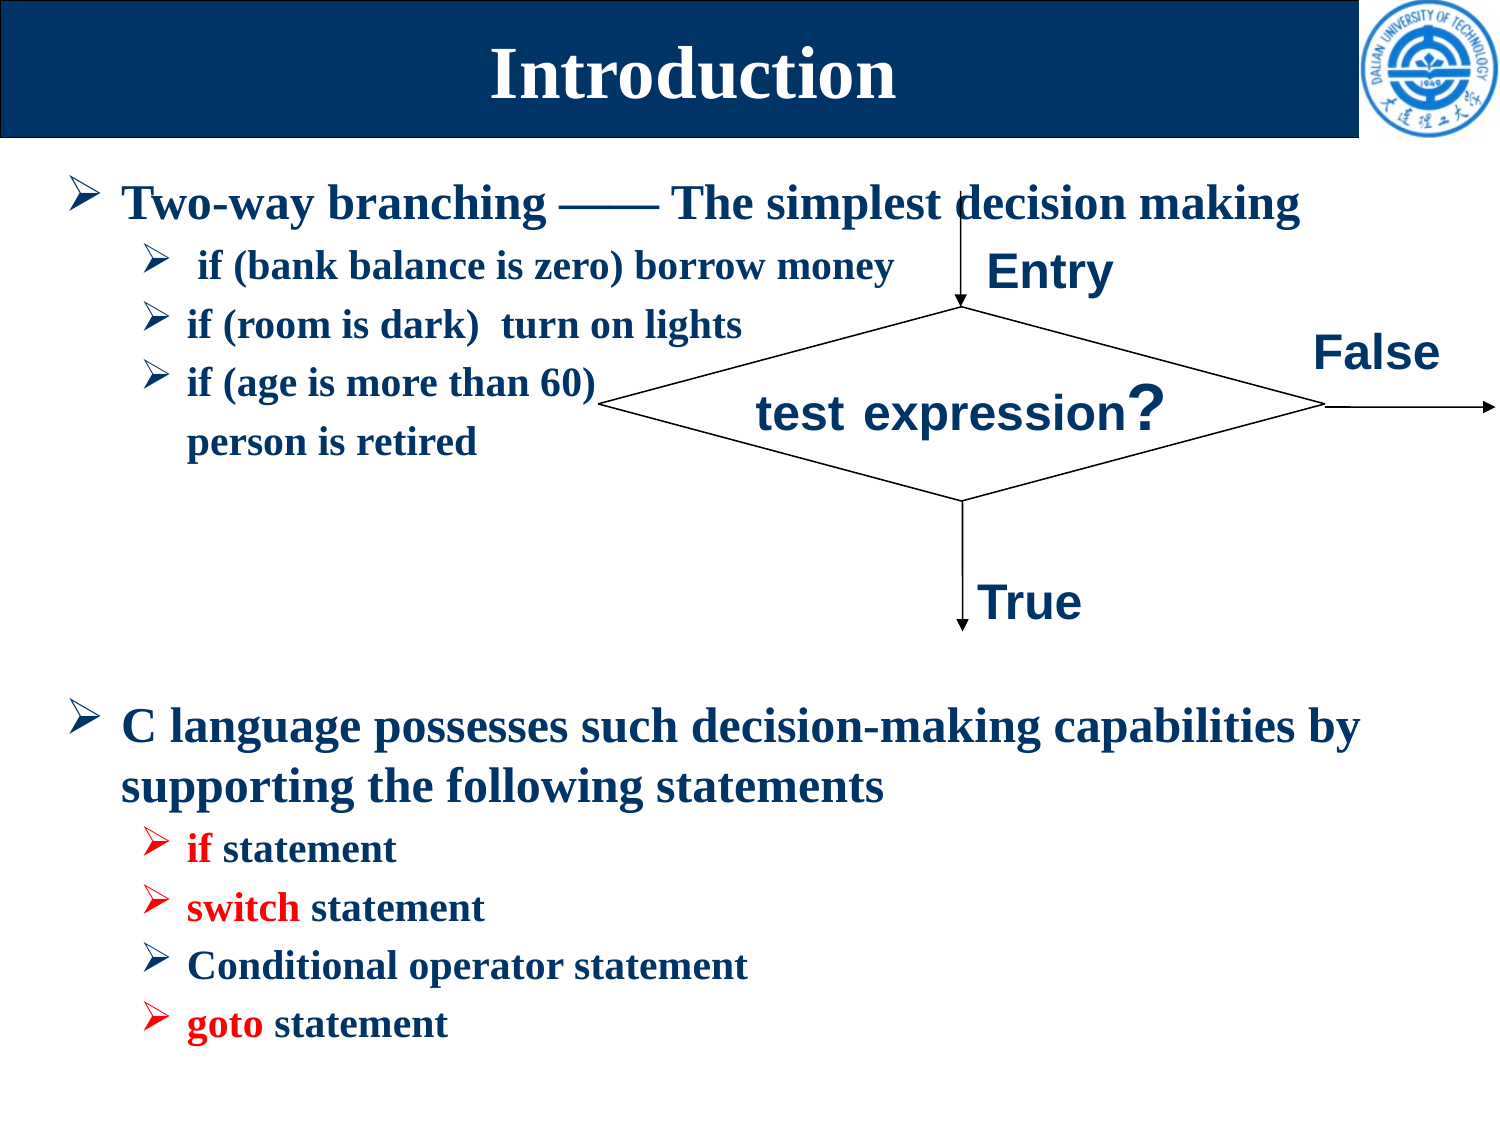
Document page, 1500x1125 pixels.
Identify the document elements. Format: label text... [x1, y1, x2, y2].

text_box False [1298, 312, 1500, 388]
title Introduction [37, 12, 1350, 125]
list Two-way branching —— The simplest decision making if (bank balance is zero) borrow money if (room is dark) turn on lights if (age is more than 60) person is retired C language possesses such decision-making capabilities by supporting the following statements if statement switch statement Conditional operator statement goto statement [50, 162, 1463, 1088]
picture [1359, 0, 1500, 138]
text_box Entry [971, 230, 1174, 306]
text_box test expression? [598, 306, 1325, 502]
text_box [956, 619, 962, 631]
text_box [1324, 400, 1496, 414]
text_box True [962, 561, 1133, 637]
text_box [954, 190, 967, 307]
